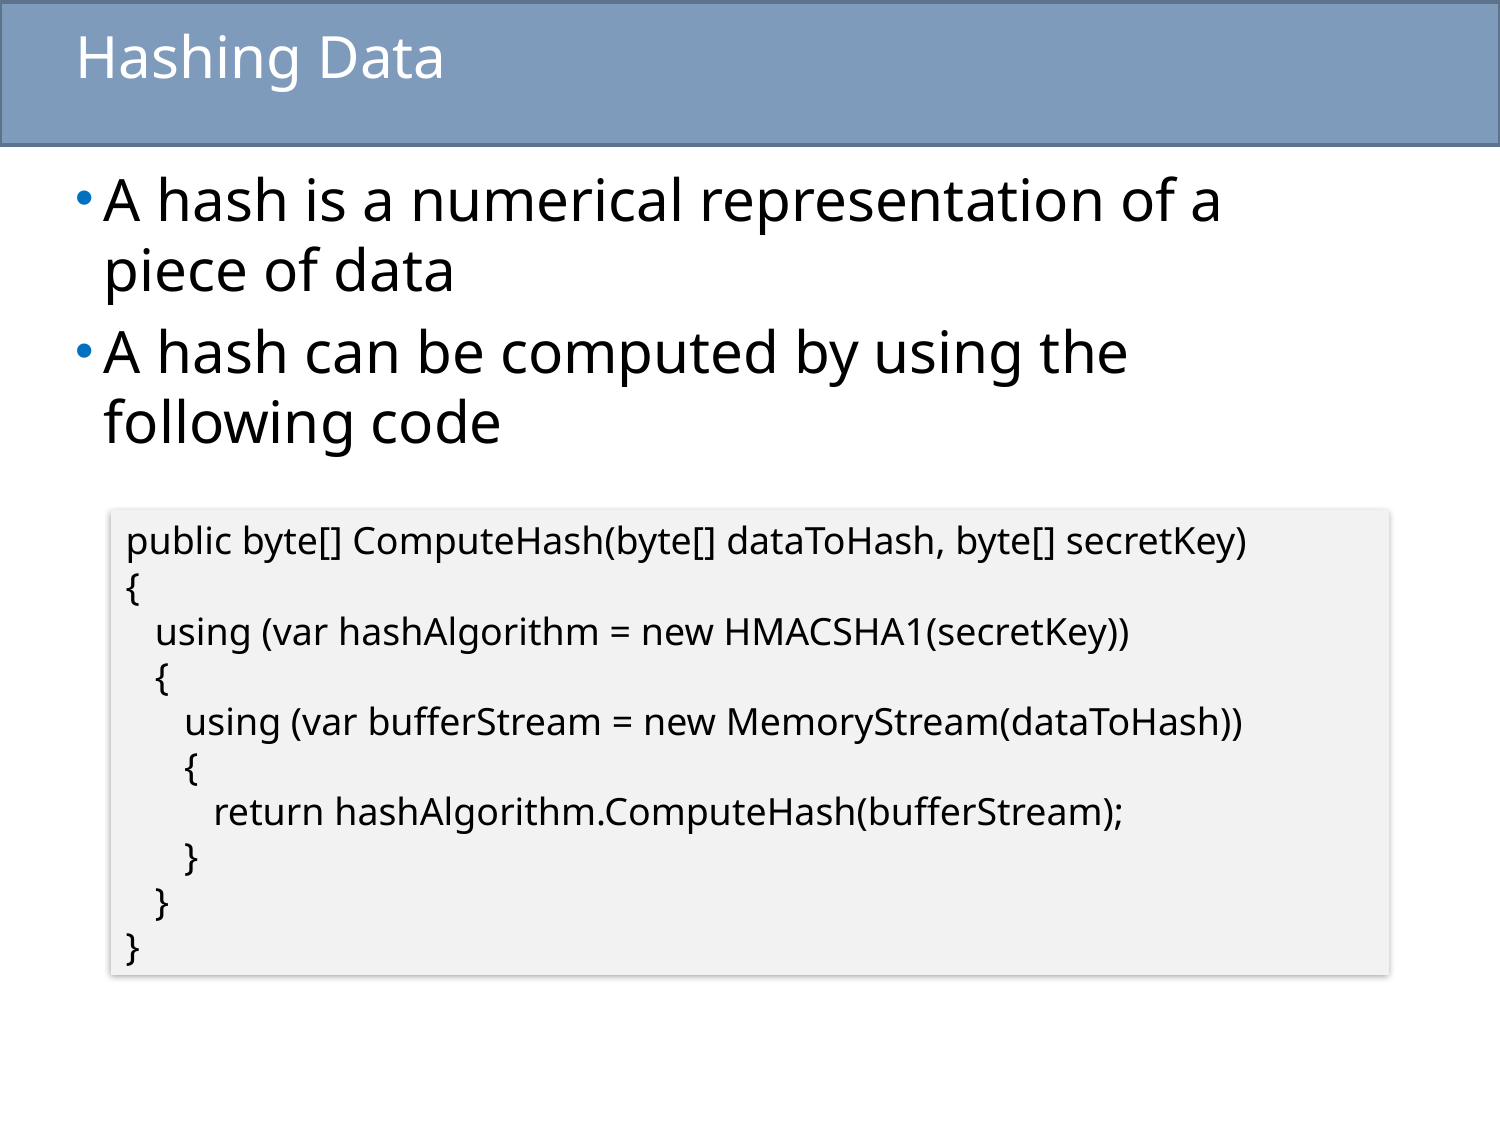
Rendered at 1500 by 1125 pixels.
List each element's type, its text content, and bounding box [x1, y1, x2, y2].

text_box A hash is a numerical representation of a piece of data A hash can be computed by using the following code [75, 162, 1347, 883]
text_box public byte[] ComputeHash(byte[] dataToHash, byte[] secretKey) { using (var hashAlgorithm = new HMACSHA1(secretKey)) { using (var bufferStream = new MemoryStream(dataToHash)) { return hashAlgorithm.ComputeHash(bufferStream); } } } [110, 509, 1390, 976]
title Hashing Data [75, 0, 1351, 122]
